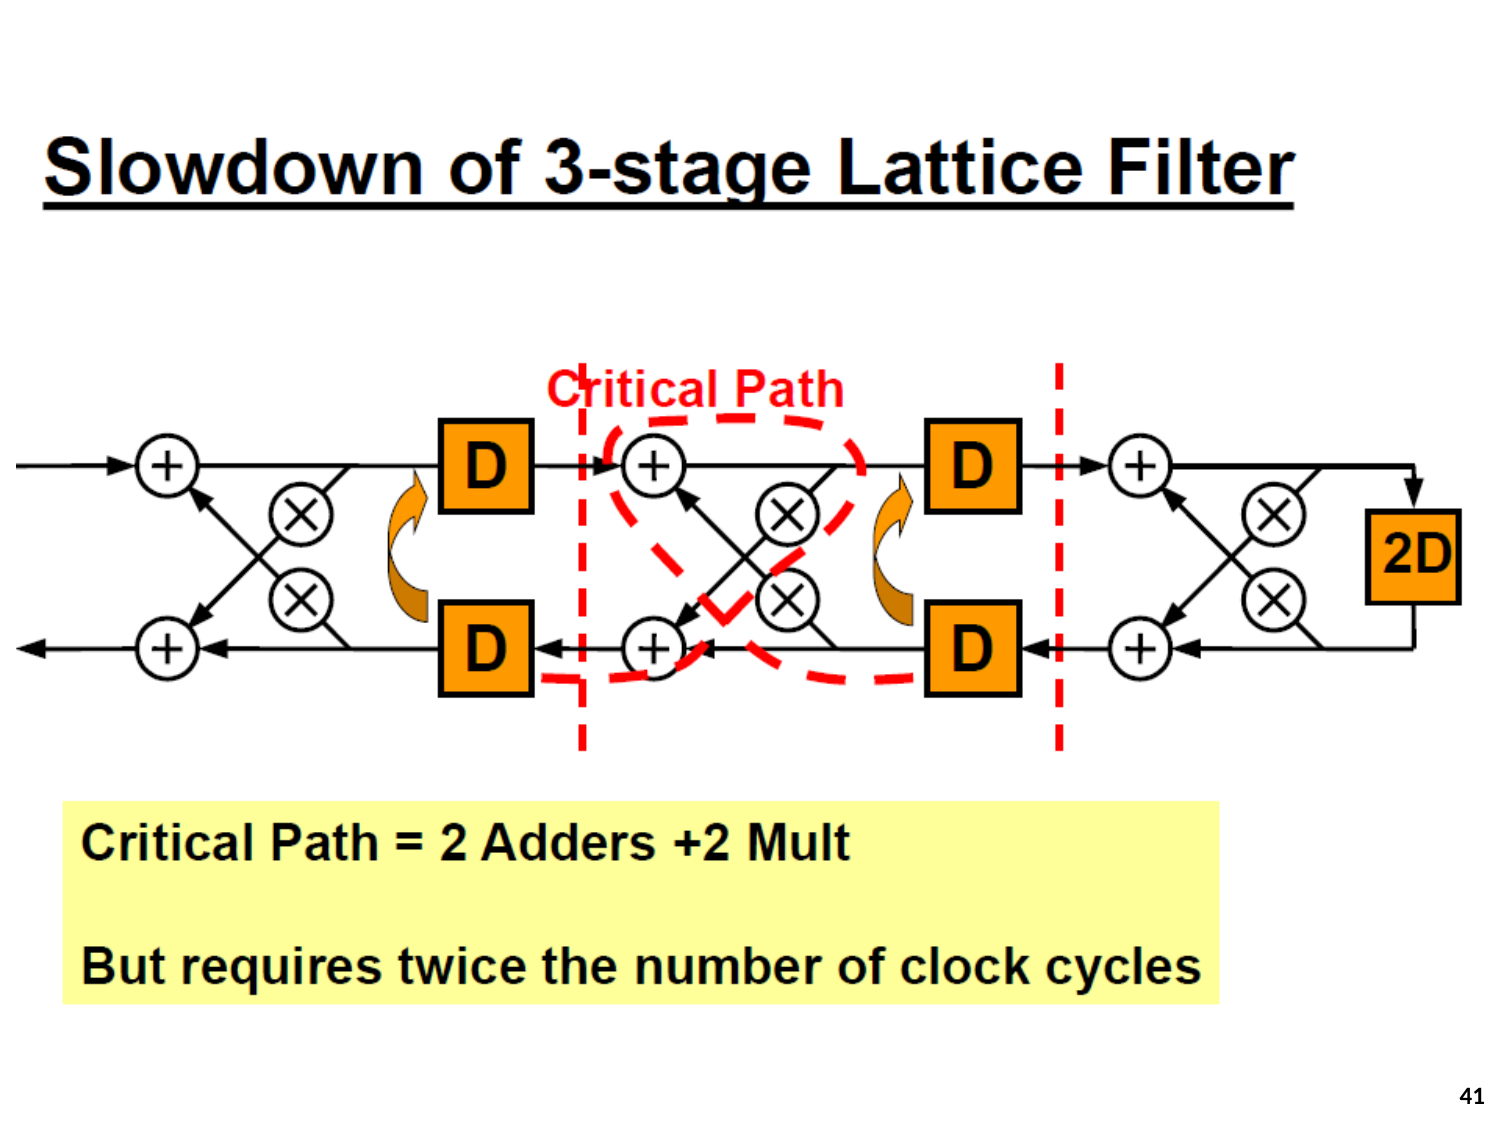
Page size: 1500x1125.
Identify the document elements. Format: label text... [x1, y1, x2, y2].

picture [16, 110, 1484, 1015]
slide_number 41 [1149, 1065, 1500, 1125]
